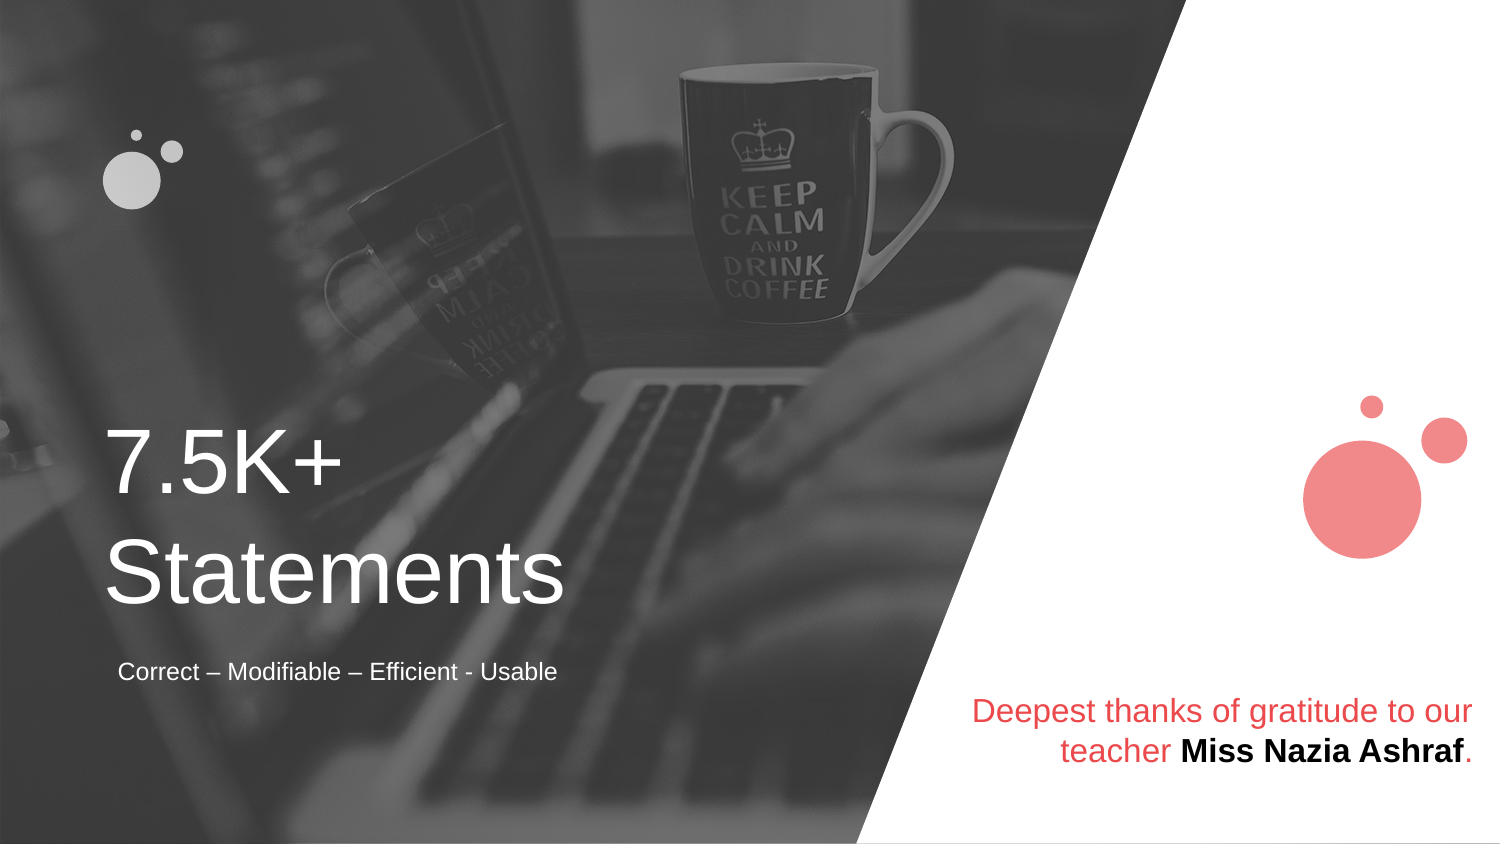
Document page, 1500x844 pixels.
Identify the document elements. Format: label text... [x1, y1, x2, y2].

text_box 7.5K+ Statements [88, 394, 821, 629]
list Deepest thanks of gratitude to our teacher Miss Nazia Ashraf. [938, 681, 1489, 777]
text_box Correct – Modifiable – Efficient - Usable [102, 622, 653, 718]
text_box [1302, 395, 1468, 559]
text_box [102, 129, 184, 210]
